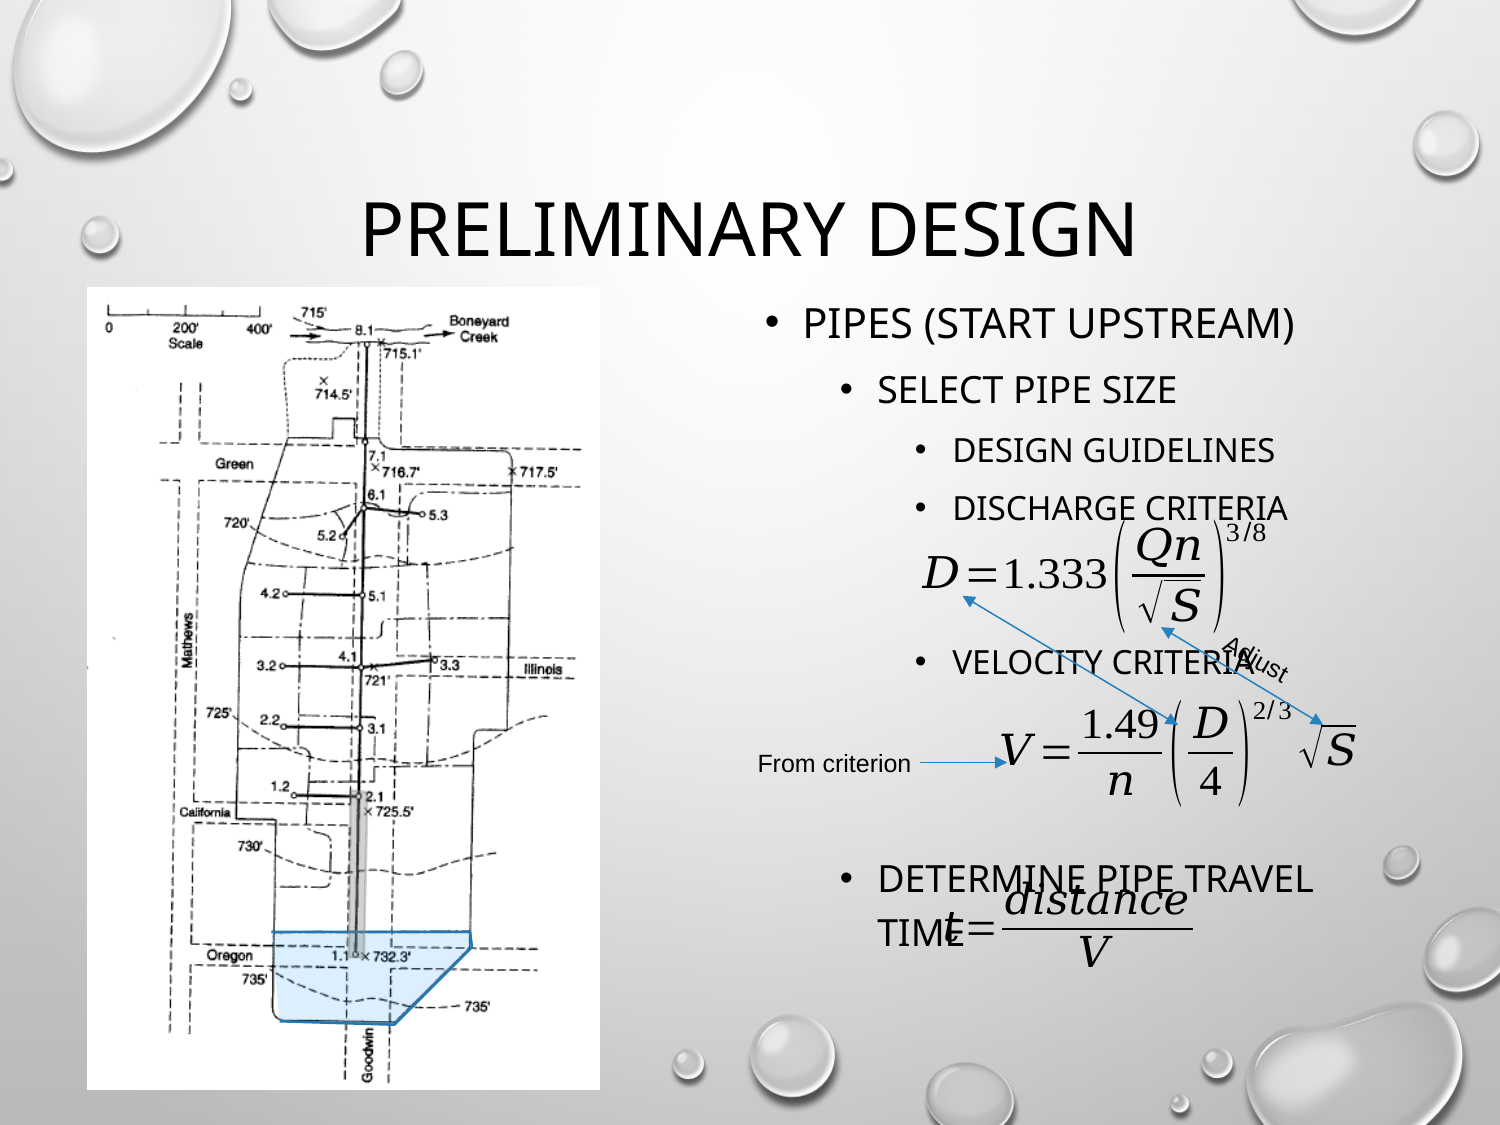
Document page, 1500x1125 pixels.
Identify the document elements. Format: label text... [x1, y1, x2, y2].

title Preliminary design [112, 101, 1388, 364]
text_box From criterion [742, 739, 927, 785]
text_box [962, 595, 1179, 726]
list Pipes (Start upstream) Select pipe size Design guidelines Discharge criteria Velocity criteria Determine pipe travel time [749, 278, 1388, 1025]
picture [0, 0, 1500, 1125]
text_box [1183, 626, 1324, 726]
text_box Adjust [1218, 614, 1244, 625]
